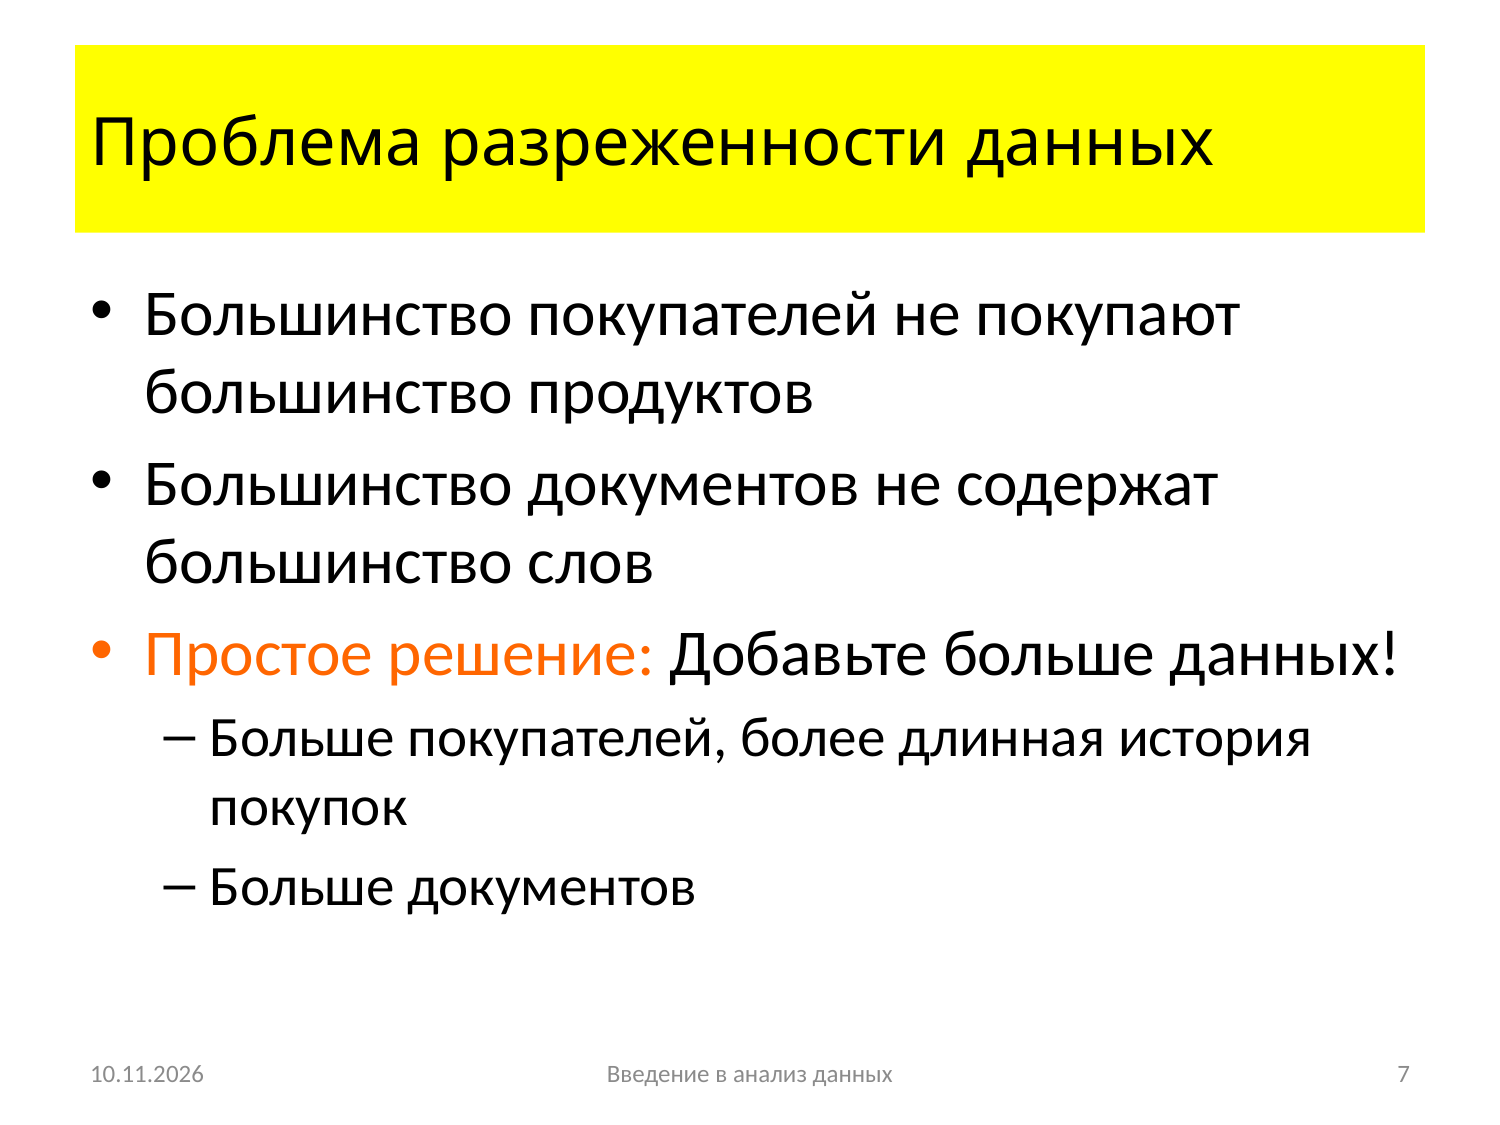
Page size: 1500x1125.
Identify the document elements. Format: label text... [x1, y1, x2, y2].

title Проблема разреженности данных [75, 45, 1425, 233]
list Большинство покупателей не покупают большинство продуктов Большинство документов не содержат большинство слов Простое решение: Добавьте больше данных! Больше покупателей, более длинная история покупок Больше документов [75, 262, 1425, 1005]
slide_number 8 [1074, 1042, 1425, 1103]
footer Введение в анализ данных [512, 1042, 988, 1103]
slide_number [75, 1042, 425, 1103]
